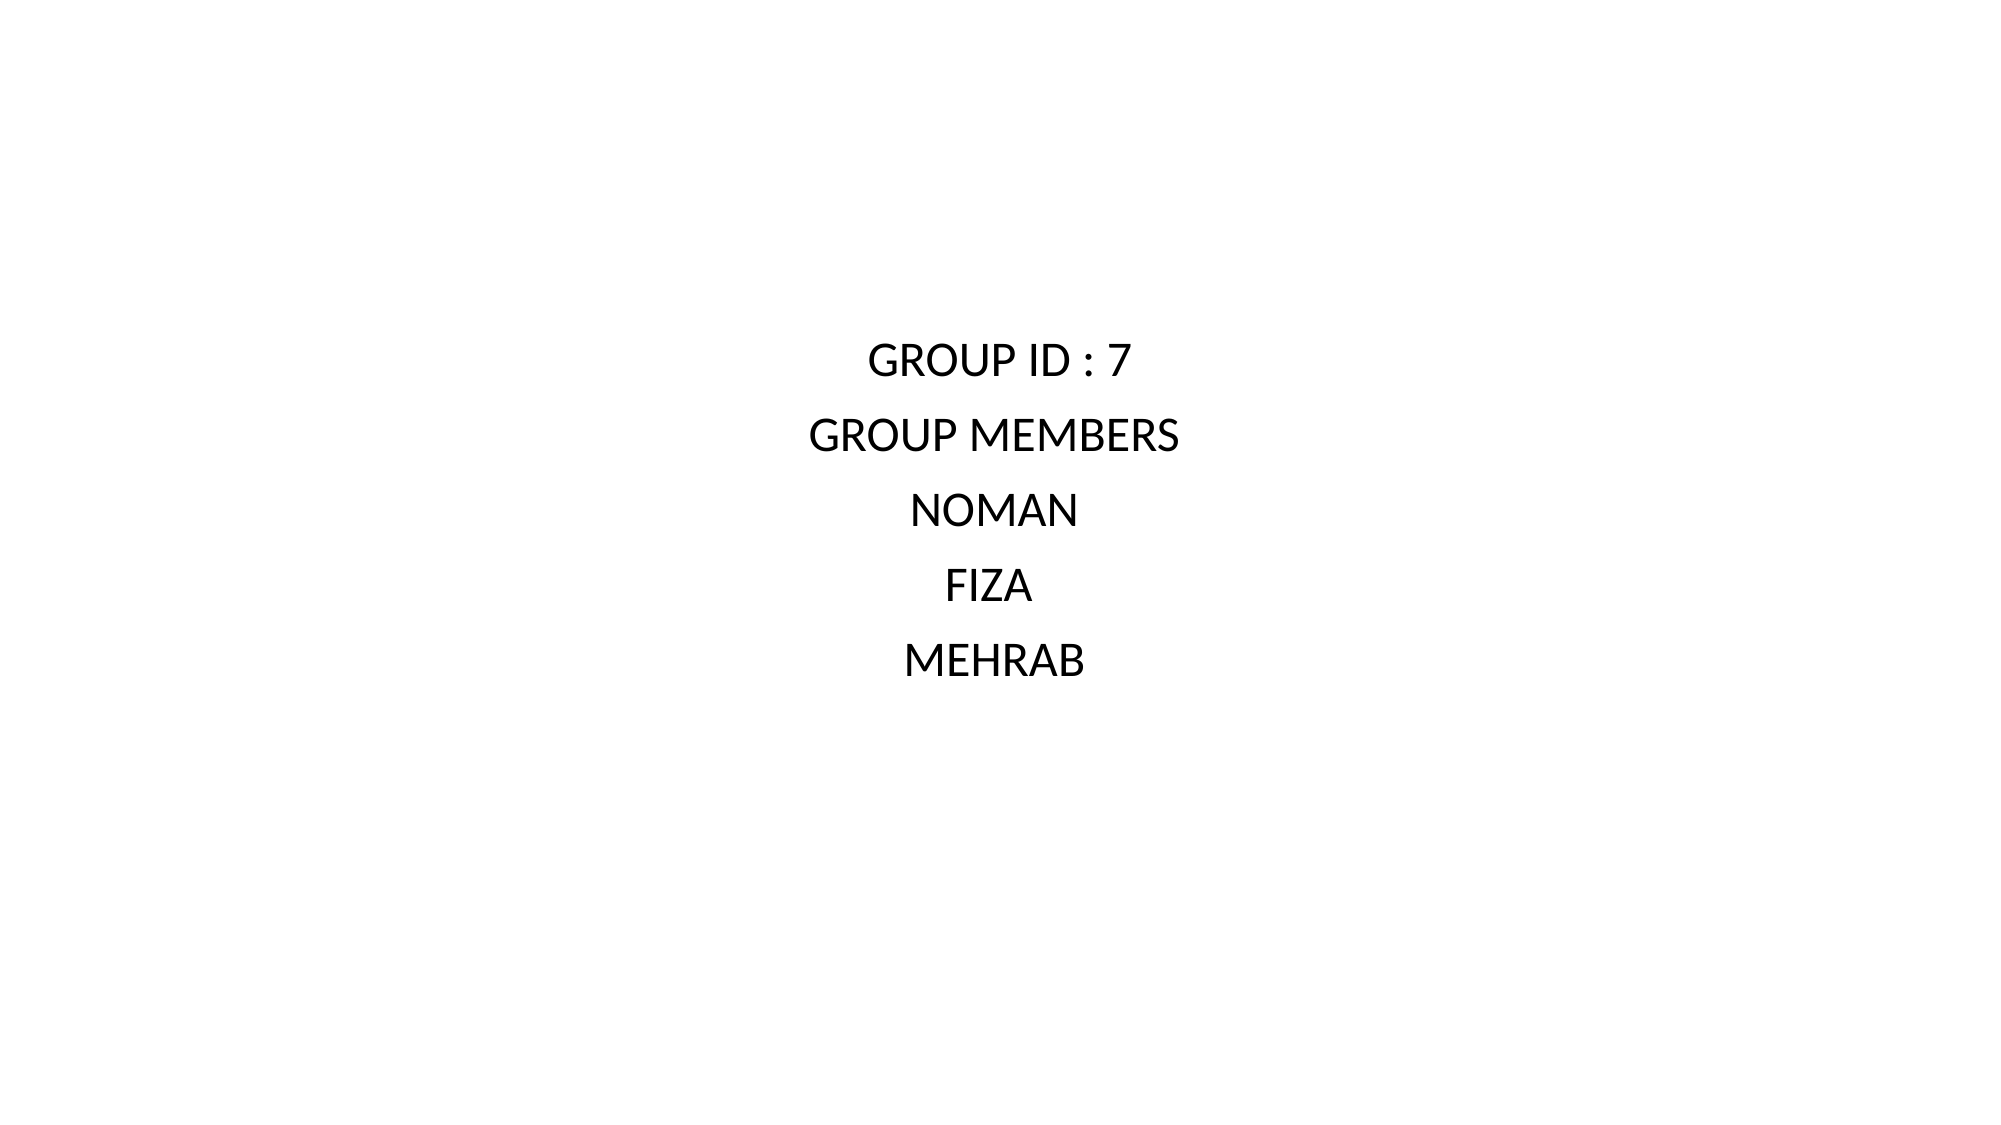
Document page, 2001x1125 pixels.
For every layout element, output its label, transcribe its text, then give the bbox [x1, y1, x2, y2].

subtitle GROUP ID : 7 GROUP MEMBERS NOMAN FIZA MEHRAB [249, 326, 1750, 1050]
